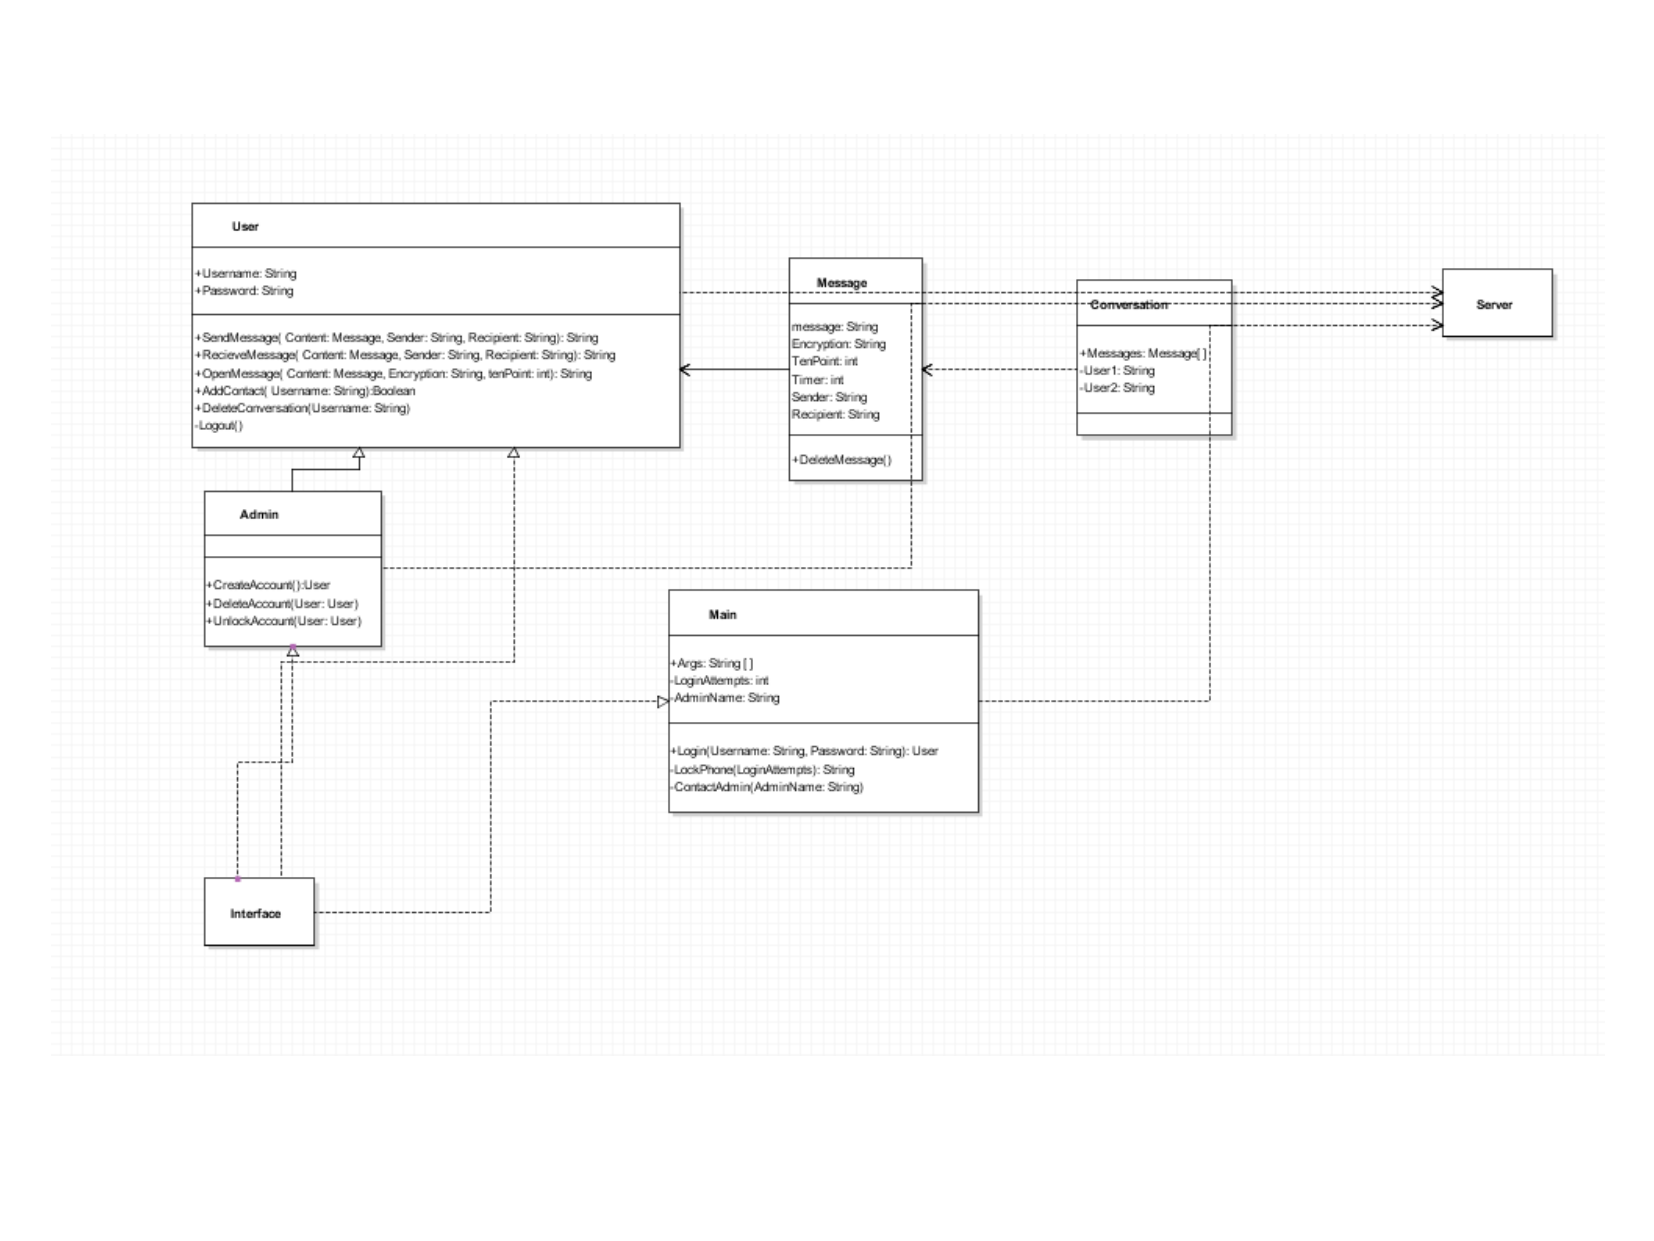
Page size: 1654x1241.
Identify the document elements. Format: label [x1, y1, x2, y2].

picture [51, 134, 1606, 1056]
